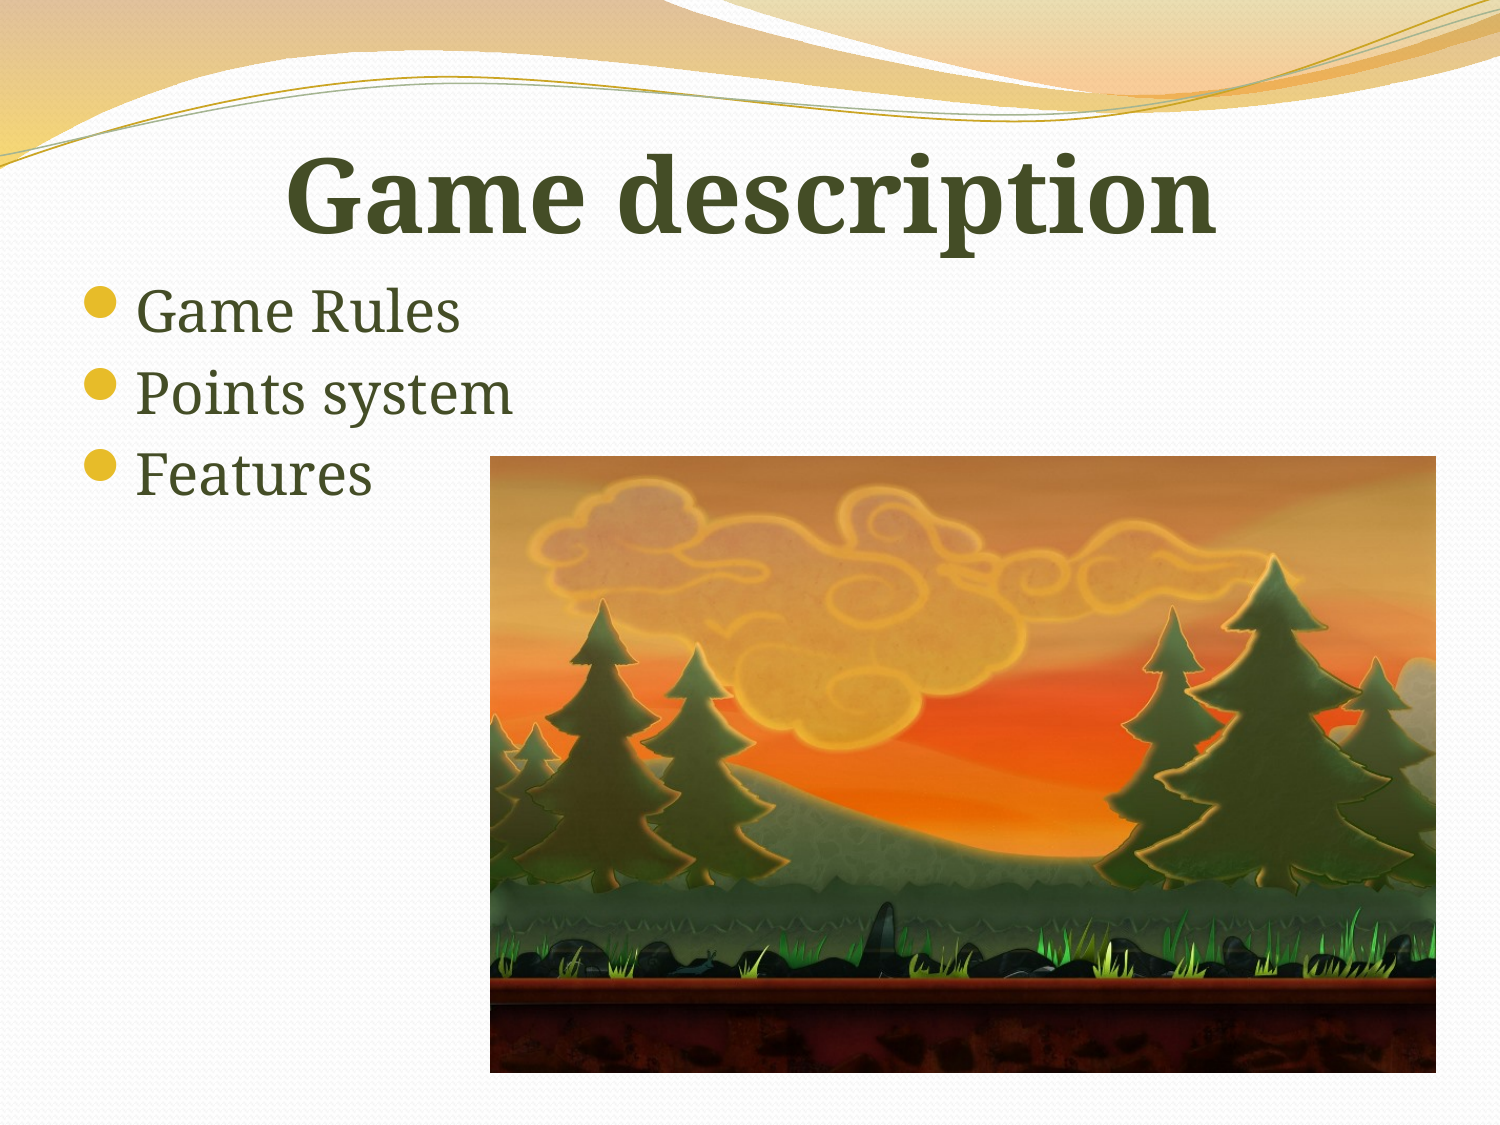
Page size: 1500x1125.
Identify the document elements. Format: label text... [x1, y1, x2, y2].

list Game Rules Points system Features [64, 267, 1415, 988]
title Game description [76, 66, 1427, 254]
picture [489, 455, 1436, 1074]
